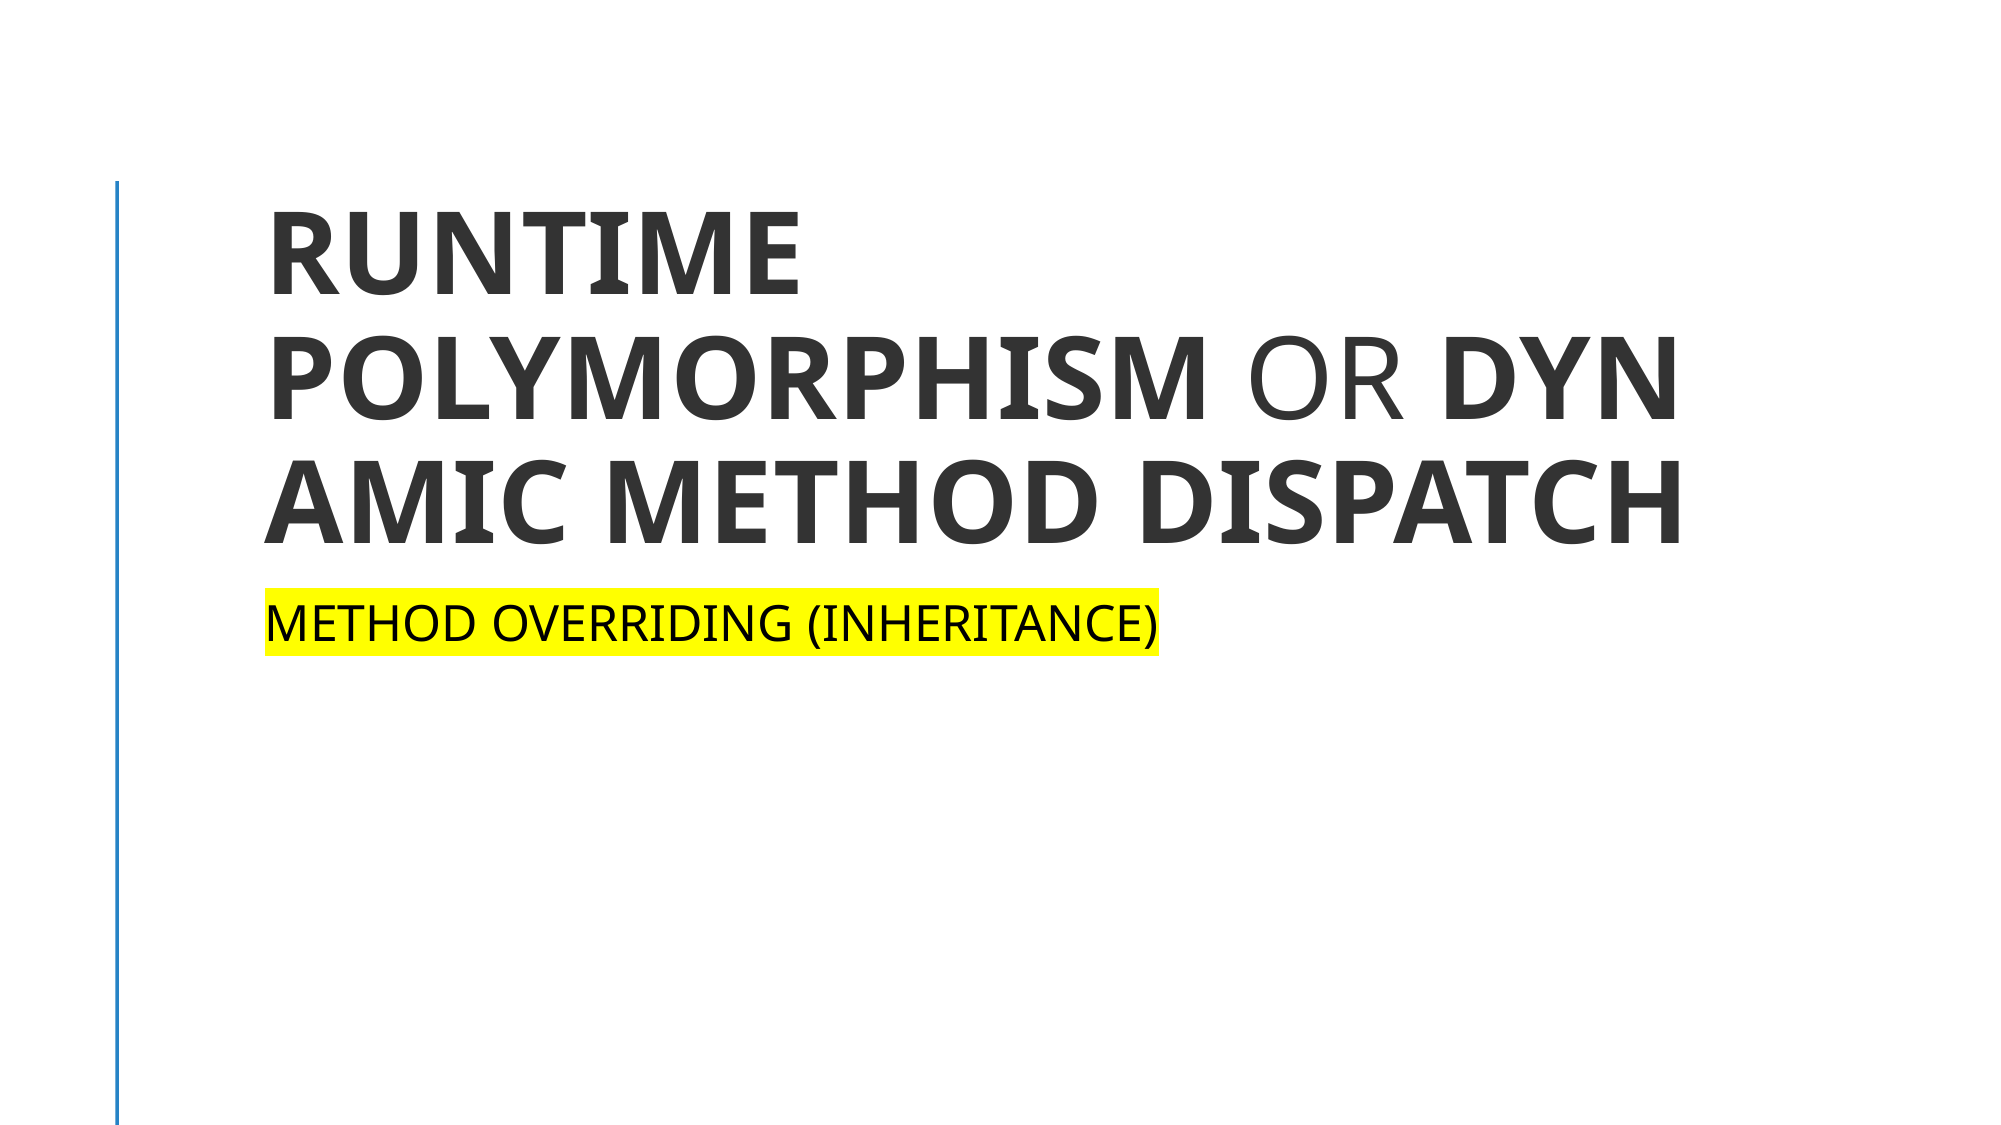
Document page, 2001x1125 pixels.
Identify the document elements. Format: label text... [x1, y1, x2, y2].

subtitle METHOD OVERRIDING (INHERITANCE) [249, 590, 1750, 863]
title Runtime polymorphism or Dynamic Method Dispatch [249, 184, 1750, 576]
